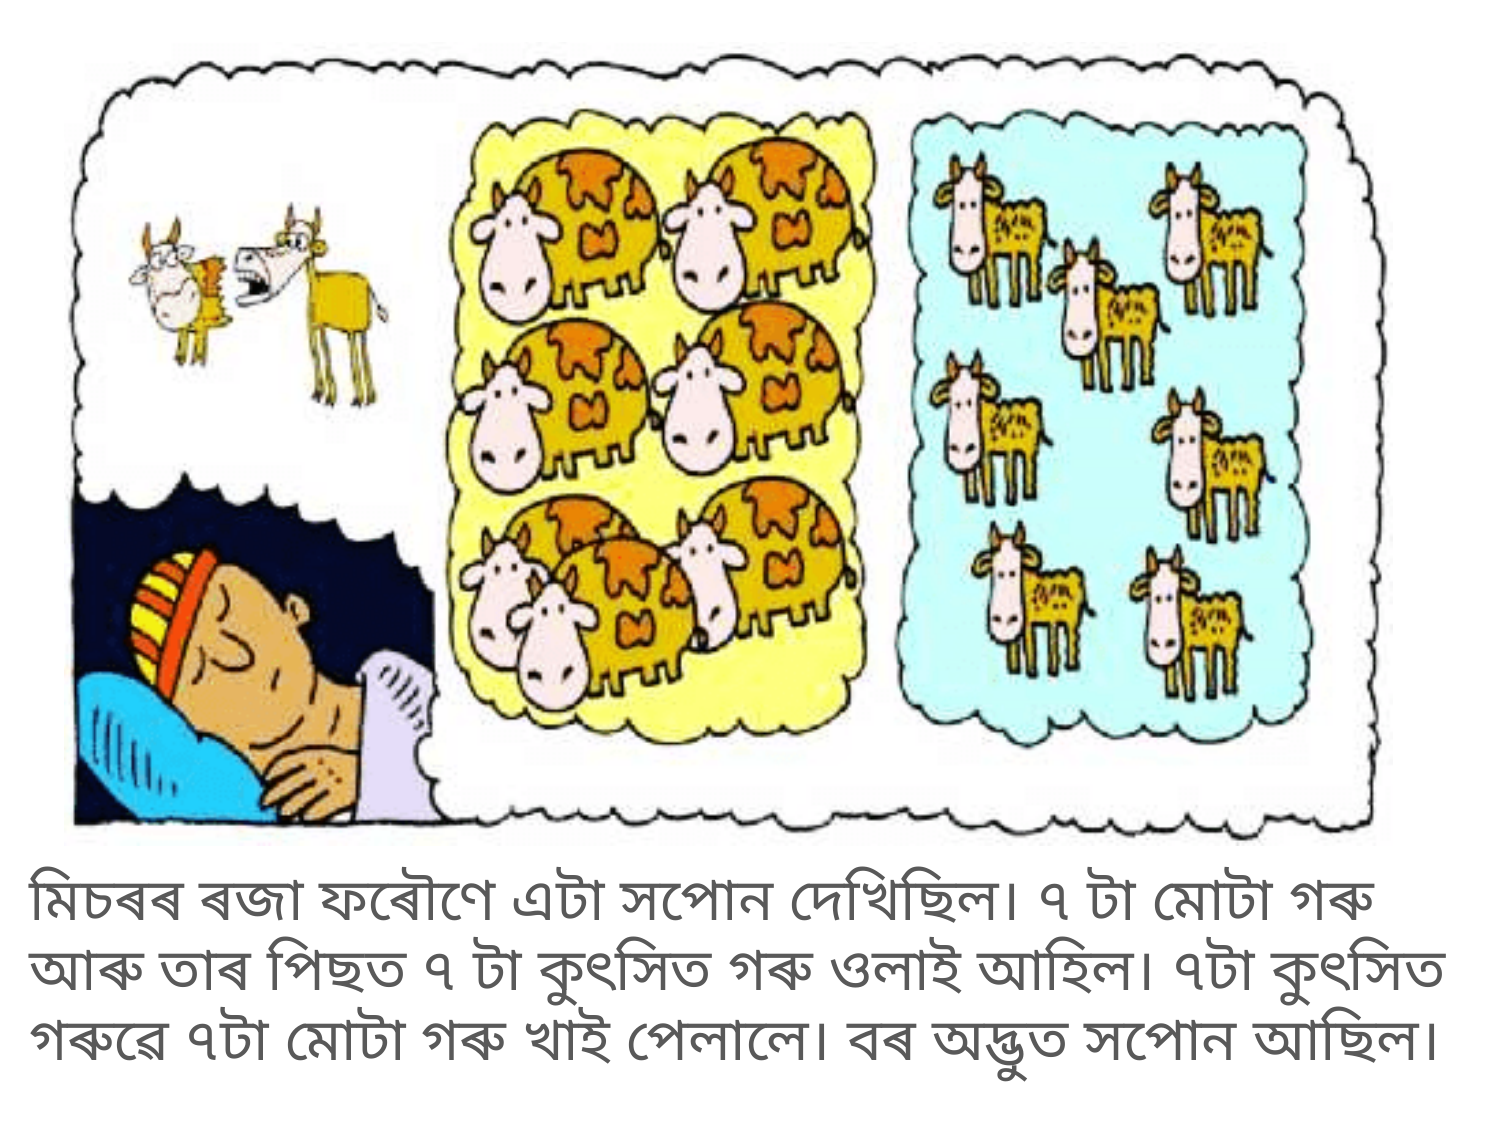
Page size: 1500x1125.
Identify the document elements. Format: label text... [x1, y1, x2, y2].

picture [64, 42, 1393, 847]
text_box মিচৰৰ ৰজা ফৰৌণে এটা সপোন দেখিছিল। ৭ টা মোটা গৰু আৰু তাৰ পিছত ৭ টা কুৎসিত গৰু ওলাই আহিল। ৭টা কুৎসিত গৰুৱে ৭টা মোটা গৰু খাই পেলালে। বৰ অদ্ভুত সপোন আছিল। [14, 855, 1486, 1080]
